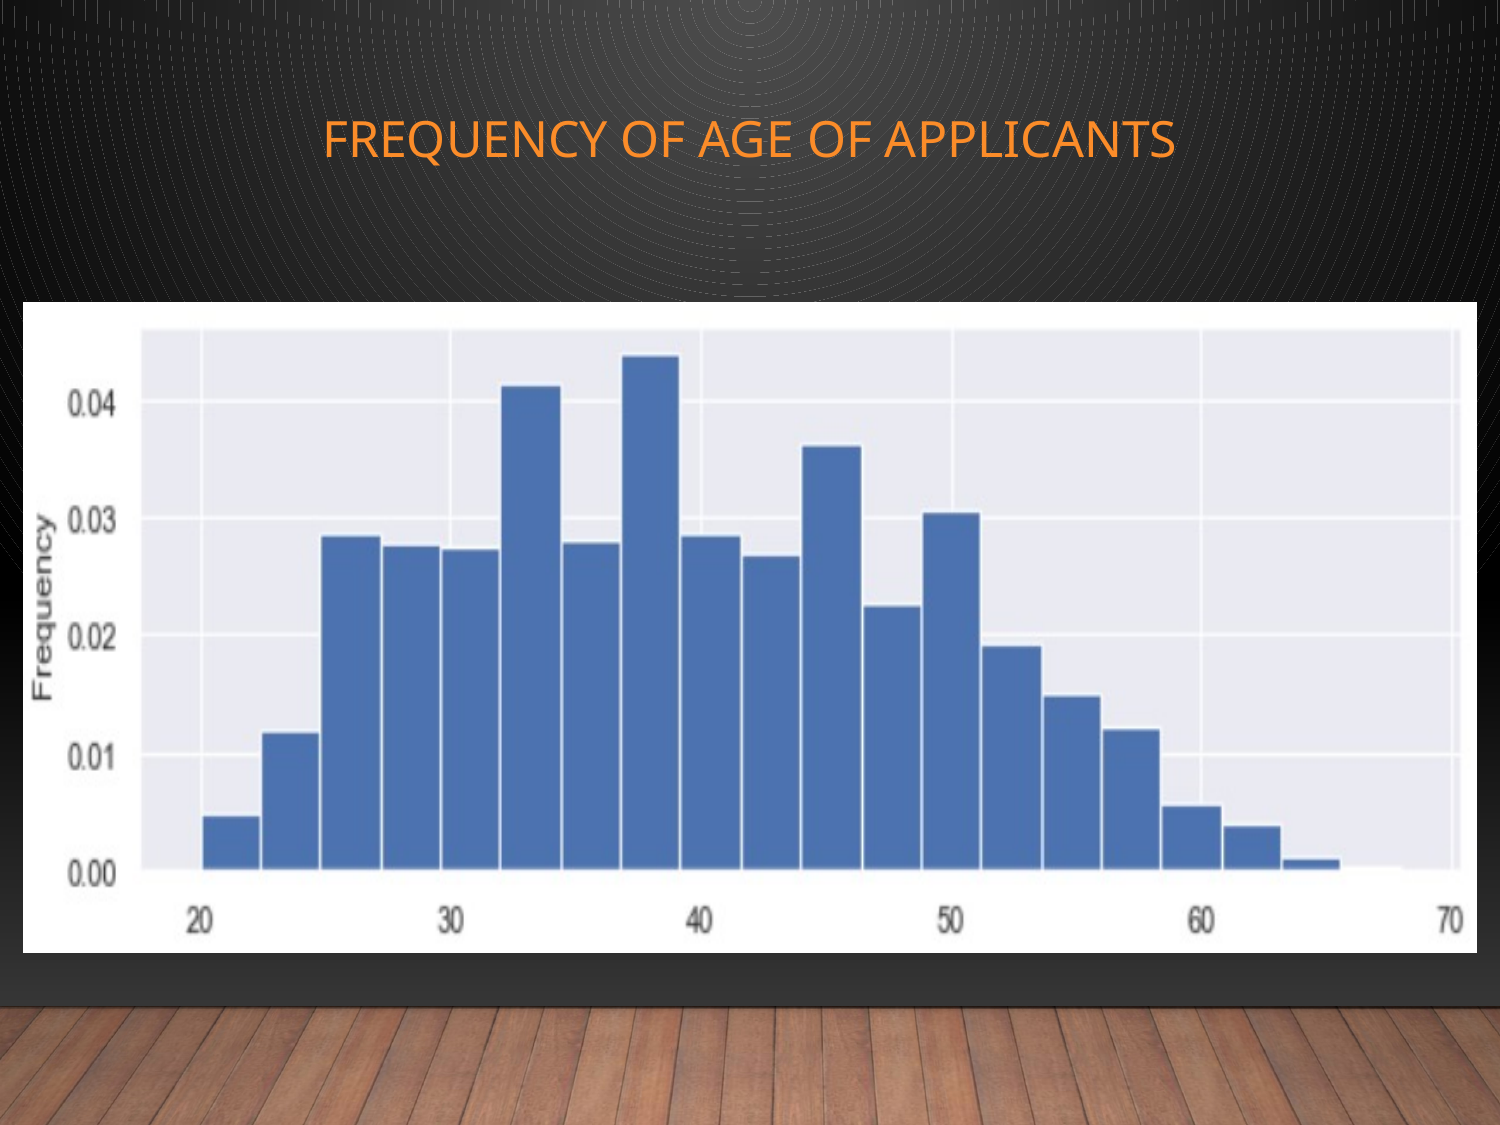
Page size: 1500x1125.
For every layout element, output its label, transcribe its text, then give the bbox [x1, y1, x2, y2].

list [23, 302, 1477, 953]
title Frequency of age of applicants [211, 54, 1289, 229]
picture [0, 1006, 1500, 1125]
